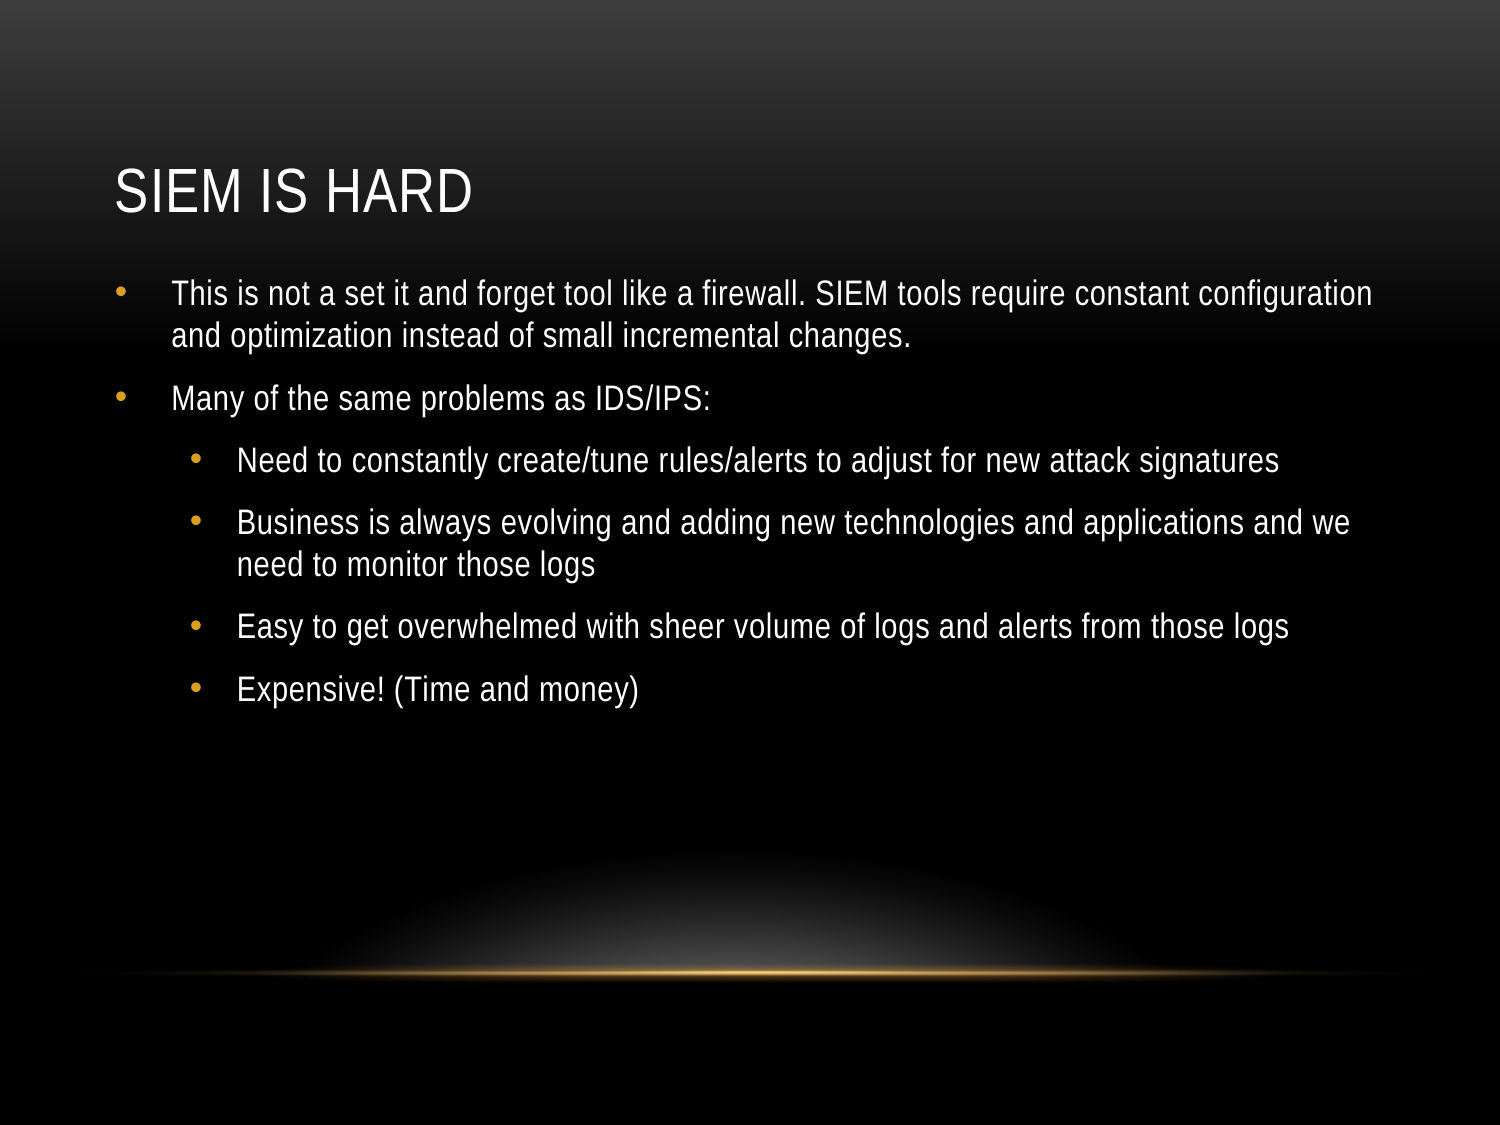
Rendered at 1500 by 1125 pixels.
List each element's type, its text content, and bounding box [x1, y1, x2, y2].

list This is not a set it and forget tool like a firewall. SIEM tools require constant configuration and optimization instead of small incremental changes. Many of the same problems as IDS/IPS: Need to constantly create/tune rules/alerts to adjust for new attack signatures Business is always evolving and adding new technologies and applications and we need to monitor those logs Easy to get overwhelmed with sheer volume of logs and alerts from those logs Expensive! (Time and money) [99, 262, 1400, 938]
title SIEM is hard [99, 45, 1400, 233]
picture [0, 0, 1500, 1125]
